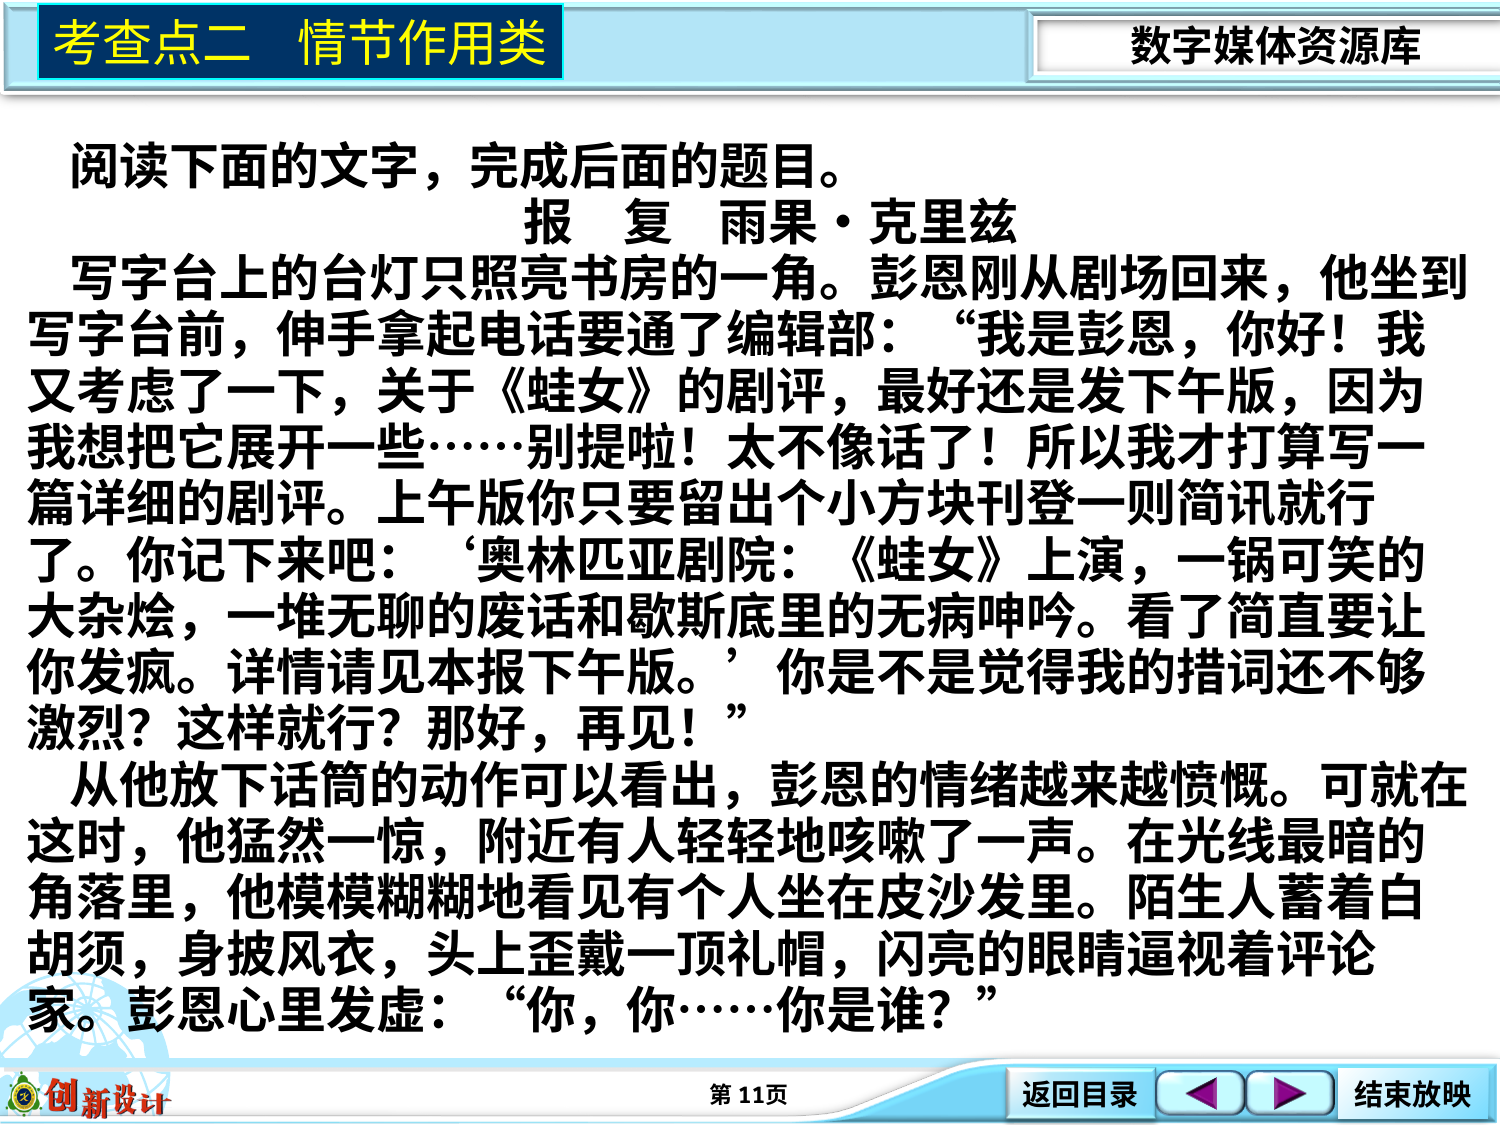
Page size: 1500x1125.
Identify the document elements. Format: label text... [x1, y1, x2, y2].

picture [0, 1044, 1500, 1125]
picture [0, 0, 1500, 112]
text_box 考查点二 情节作用类 [37, 4, 563, 79]
text_box 阅读下面的文字，完成后面的题目。 报 复 雨果•克里兹 写字台上的台灯只照亮书房的一角。彭恩刚从剧场回来，他坐到写字台前，伸手拿起电话要通了编辑部：“我是彭恩，你好！我又考虑了一下，关于《蛙女》的剧评，最好还是发下午版，因为我想把它展开一些……别提啦！太不像话了！所以我才打算写一篇详细的剧评。上午版你只要留出个小方块刊登一则简讯就行了。你记下来吧：‘奥林匹亚剧院：《蛙女》上演，一锅可笑的大杂烩，一堆无聊的废话和歇斯底里的无病呻吟。看了简直要让你发疯。详情请见本报下午版。’你是不是觉得我的措词还不够激烈？这样就行？那好，再见！” 从他放下话筒的动作可以看出，彭恩的情绪越来越愤慨。可就在这时，他猛然一惊，附近有人轻轻地咳嗽了一声。在光线最暗的角落里，他模模糊糊地看见有个人坐在皮沙发里。陌生人蓄着白胡须，身披风衣，头上歪戴一顶礼帽，闪亮的眼睛逼视着评论家。彭恩心里发虚：“你，你……你是谁？” [11, 130, 1488, 1046]
